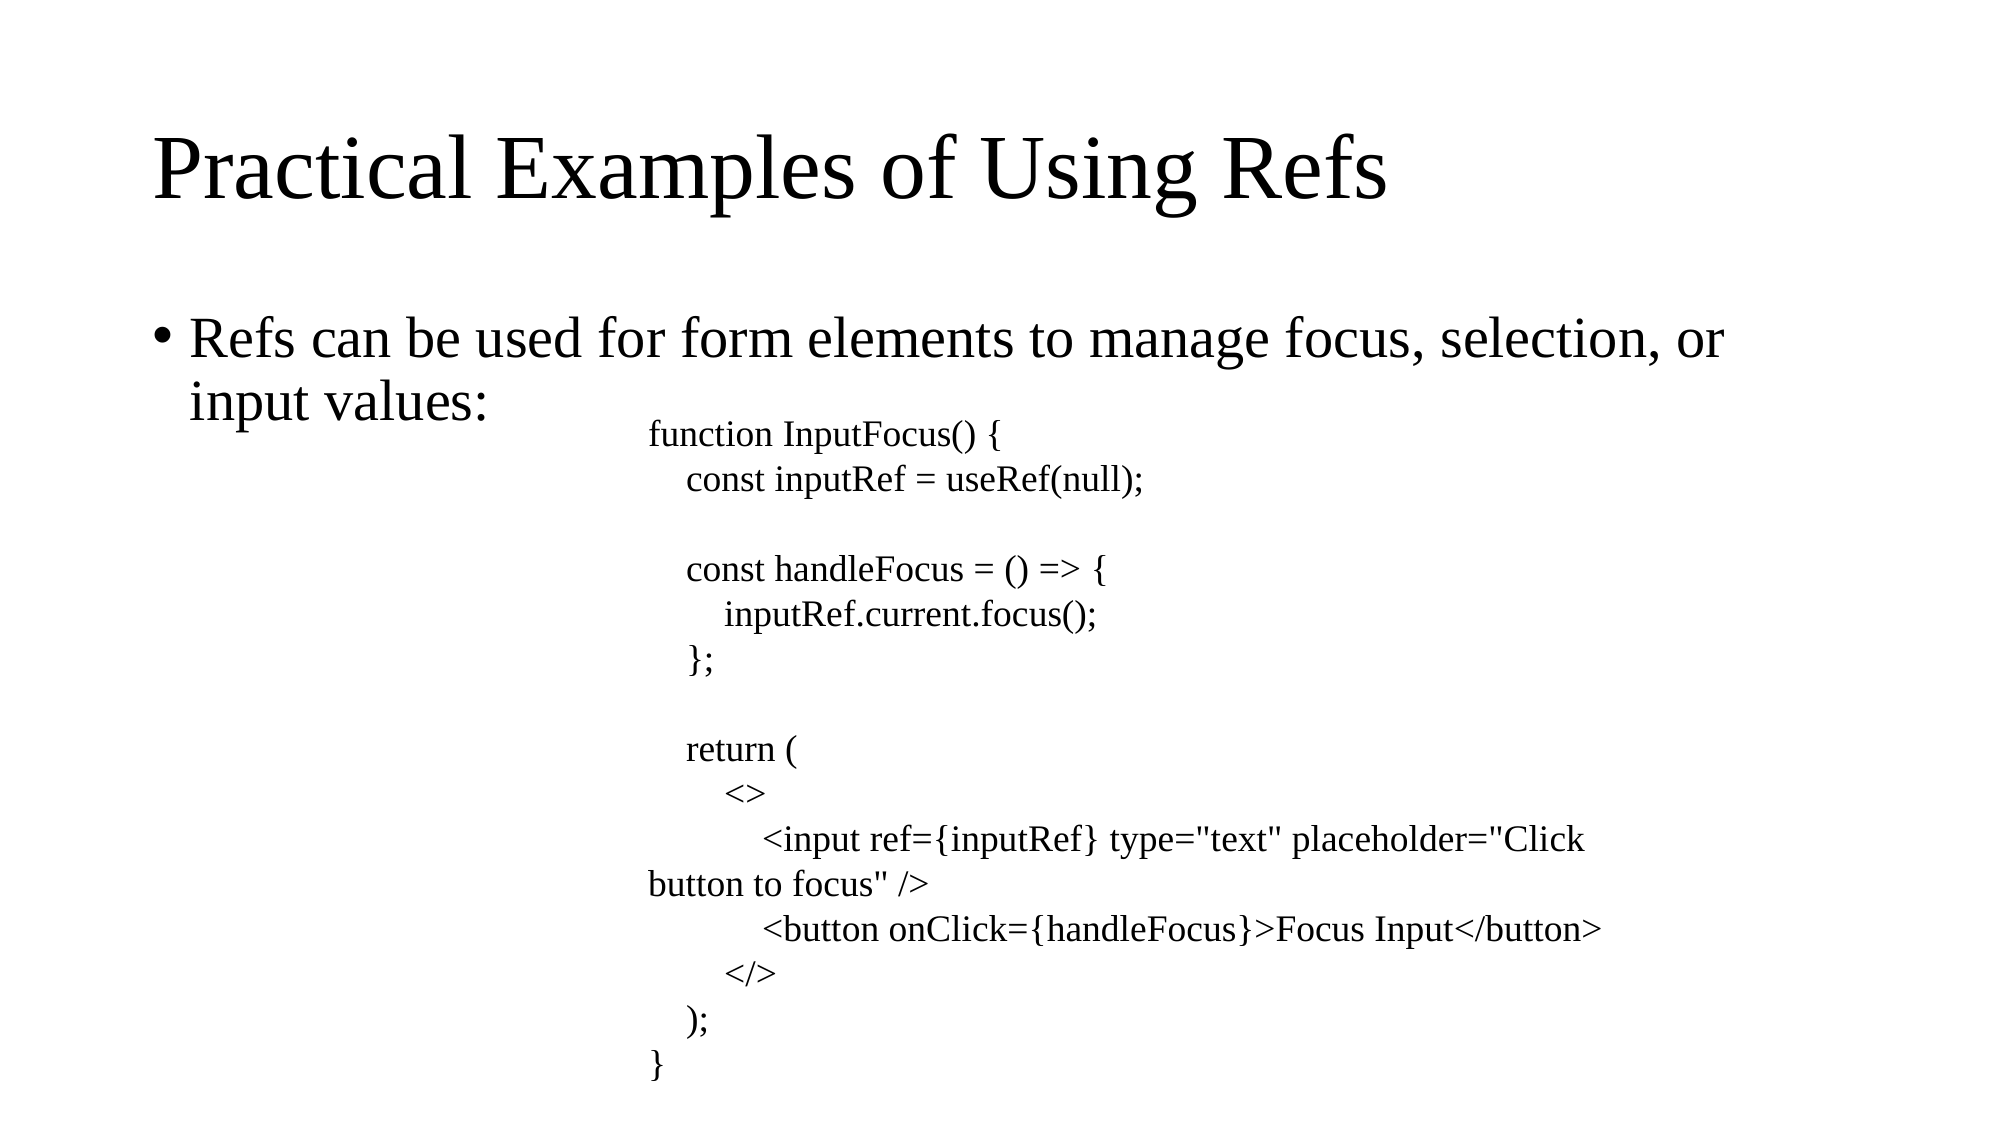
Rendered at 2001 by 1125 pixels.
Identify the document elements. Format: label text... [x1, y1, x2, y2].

title Practical Examples of Using Refs [137, 59, 1863, 278]
text_box function InputFocus() { const inputRef = useRef(null); const handleFocus = () => { inputRef.current.focus(); }; return ( <> <input ref={inputRef} type="text" placeholder="Click button to focus" /> <button onClick={handleFocus}>Focus Input</button> </> ); } [633, 401, 1634, 1092]
list Refs can be used for form elements to manage focus, selection, or input values: [137, 299, 1863, 1014]
